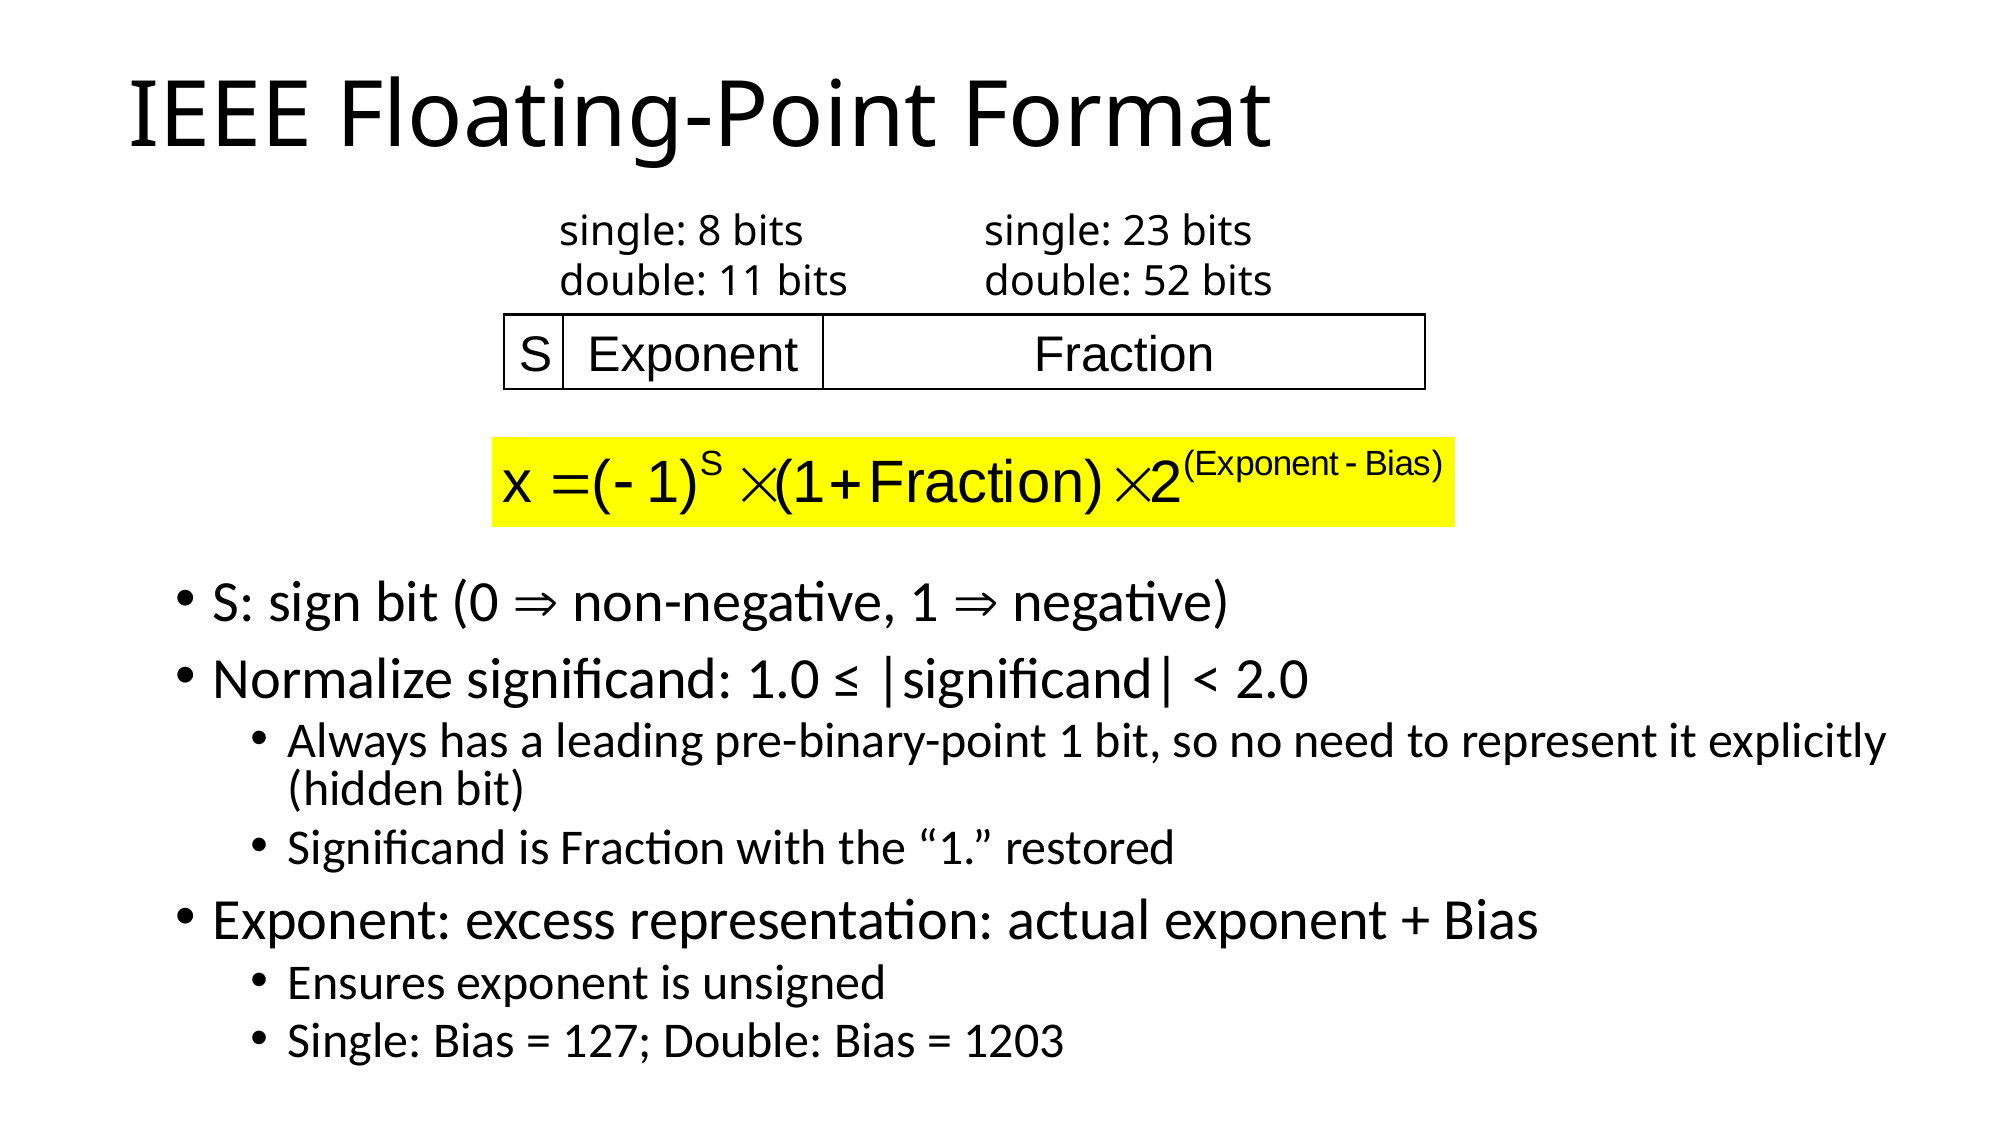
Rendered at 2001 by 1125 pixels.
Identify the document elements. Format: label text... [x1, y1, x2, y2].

text_box single: 8 bits double: 11 bits [544, 196, 863, 312]
text_box Exponent [563, 314, 823, 390]
text_box Fraction [823, 314, 1426, 390]
text_box single: 23 bits double: 52 bits [969, 196, 1288, 312]
text_box S [504, 314, 563, 390]
list S: sign bit (0  non-negative, 1  negative) Normalize significand: 1.0 ≤ |significand| < 2.0 Always has a leading pre-binary-point 1 bit, so no need to represent it explicitly (hidden bit) Significand is Fraction with the “1.” restored Exponent: excess representation: actual exponent + Bias Ensures exponent is unsigned Single: Bias = 127; Double: Bias = 1203 [160, 568, 1943, 1006]
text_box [492, 437, 1455, 528]
title IEEE Floating-Point Format [113, 8, 1839, 226]
